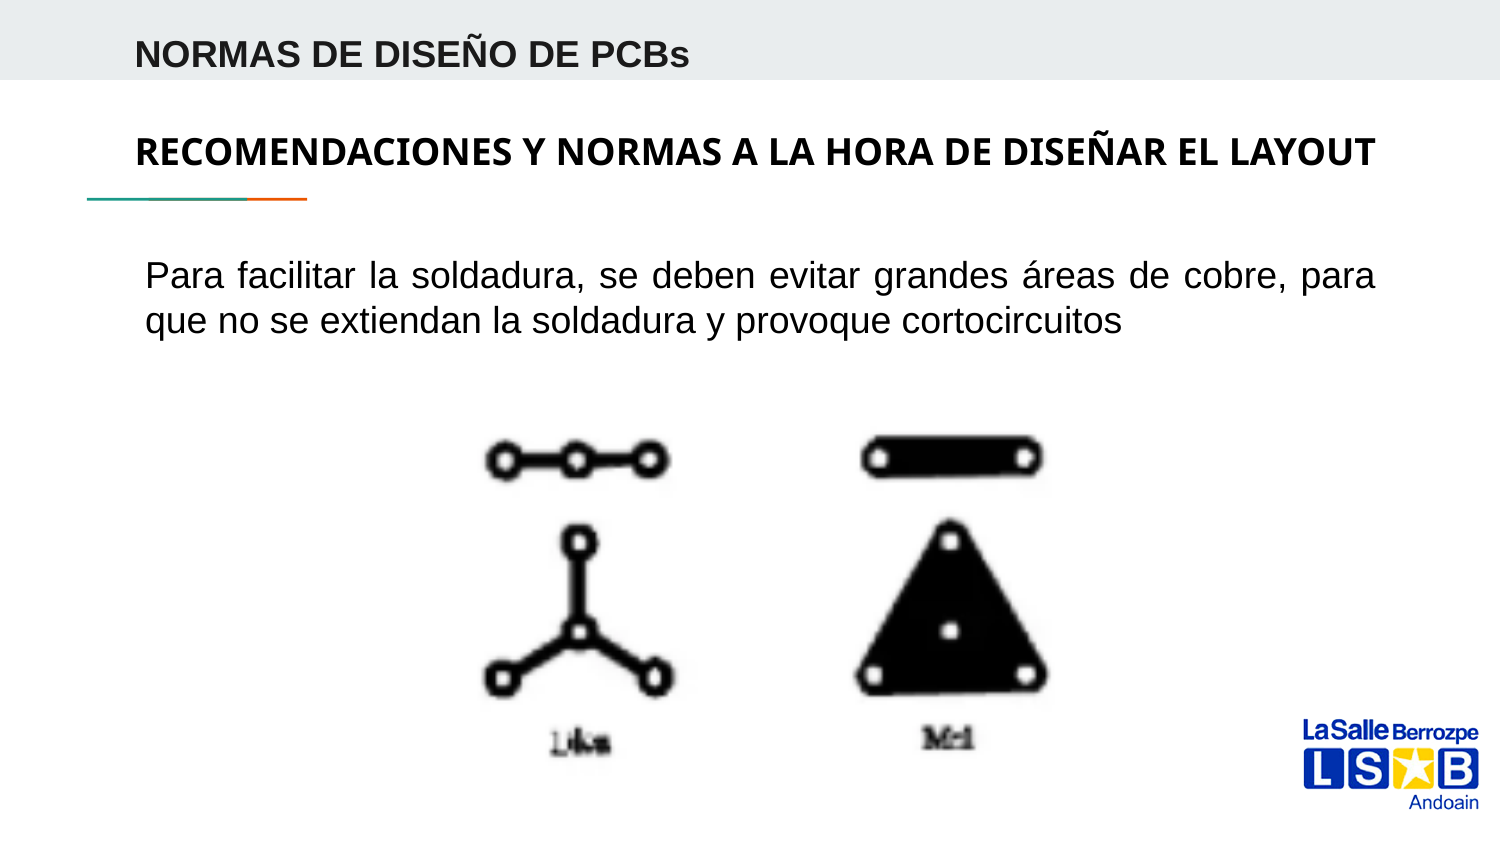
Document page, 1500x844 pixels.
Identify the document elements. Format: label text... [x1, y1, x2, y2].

title NORMAS DE DISEÑO DE PCBs [119, 8, 725, 65]
picture [444, 400, 1113, 784]
picture [1301, 717, 1480, 811]
text_box Para facilitar la soldadura, se deben evitar grandes áreas de cobre, para que no se extiendan la soldadura y provoque cortocircuitos [130, 236, 1391, 379]
text_box RECOMENDACIONES Y NORMAS A LA HORA DE DISEÑAR EL LAYOUT [119, 112, 1437, 189]
